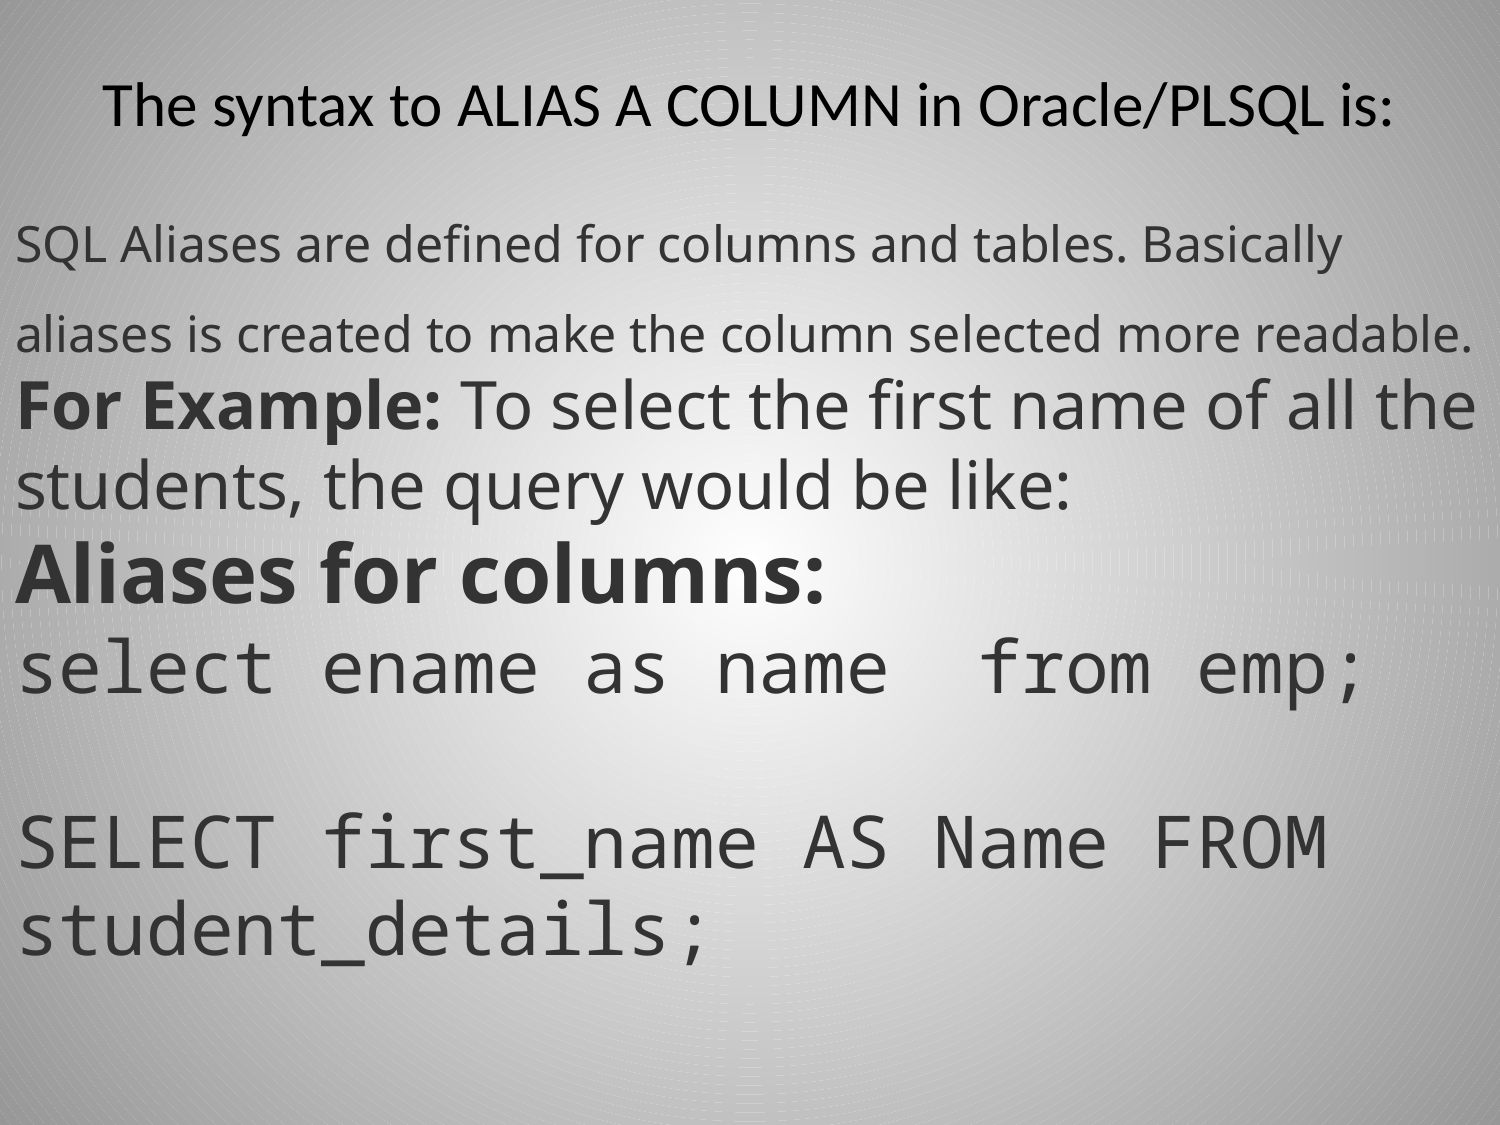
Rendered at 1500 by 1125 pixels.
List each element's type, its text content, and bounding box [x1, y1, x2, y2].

title The syntax to ALIAS A COLUMN in Oracle/PLSQL is: [75, 45, 1425, 174]
list SQL Aliases are defined for columns and tables. Basically aliases is created to make the column selected more readable. For Example: To select the first name of all the students, the query would be like: Aliases for columns: select ename as name from emp; SELECT first_name AS Name FROM student_details; [0, 174, 1500, 1075]
